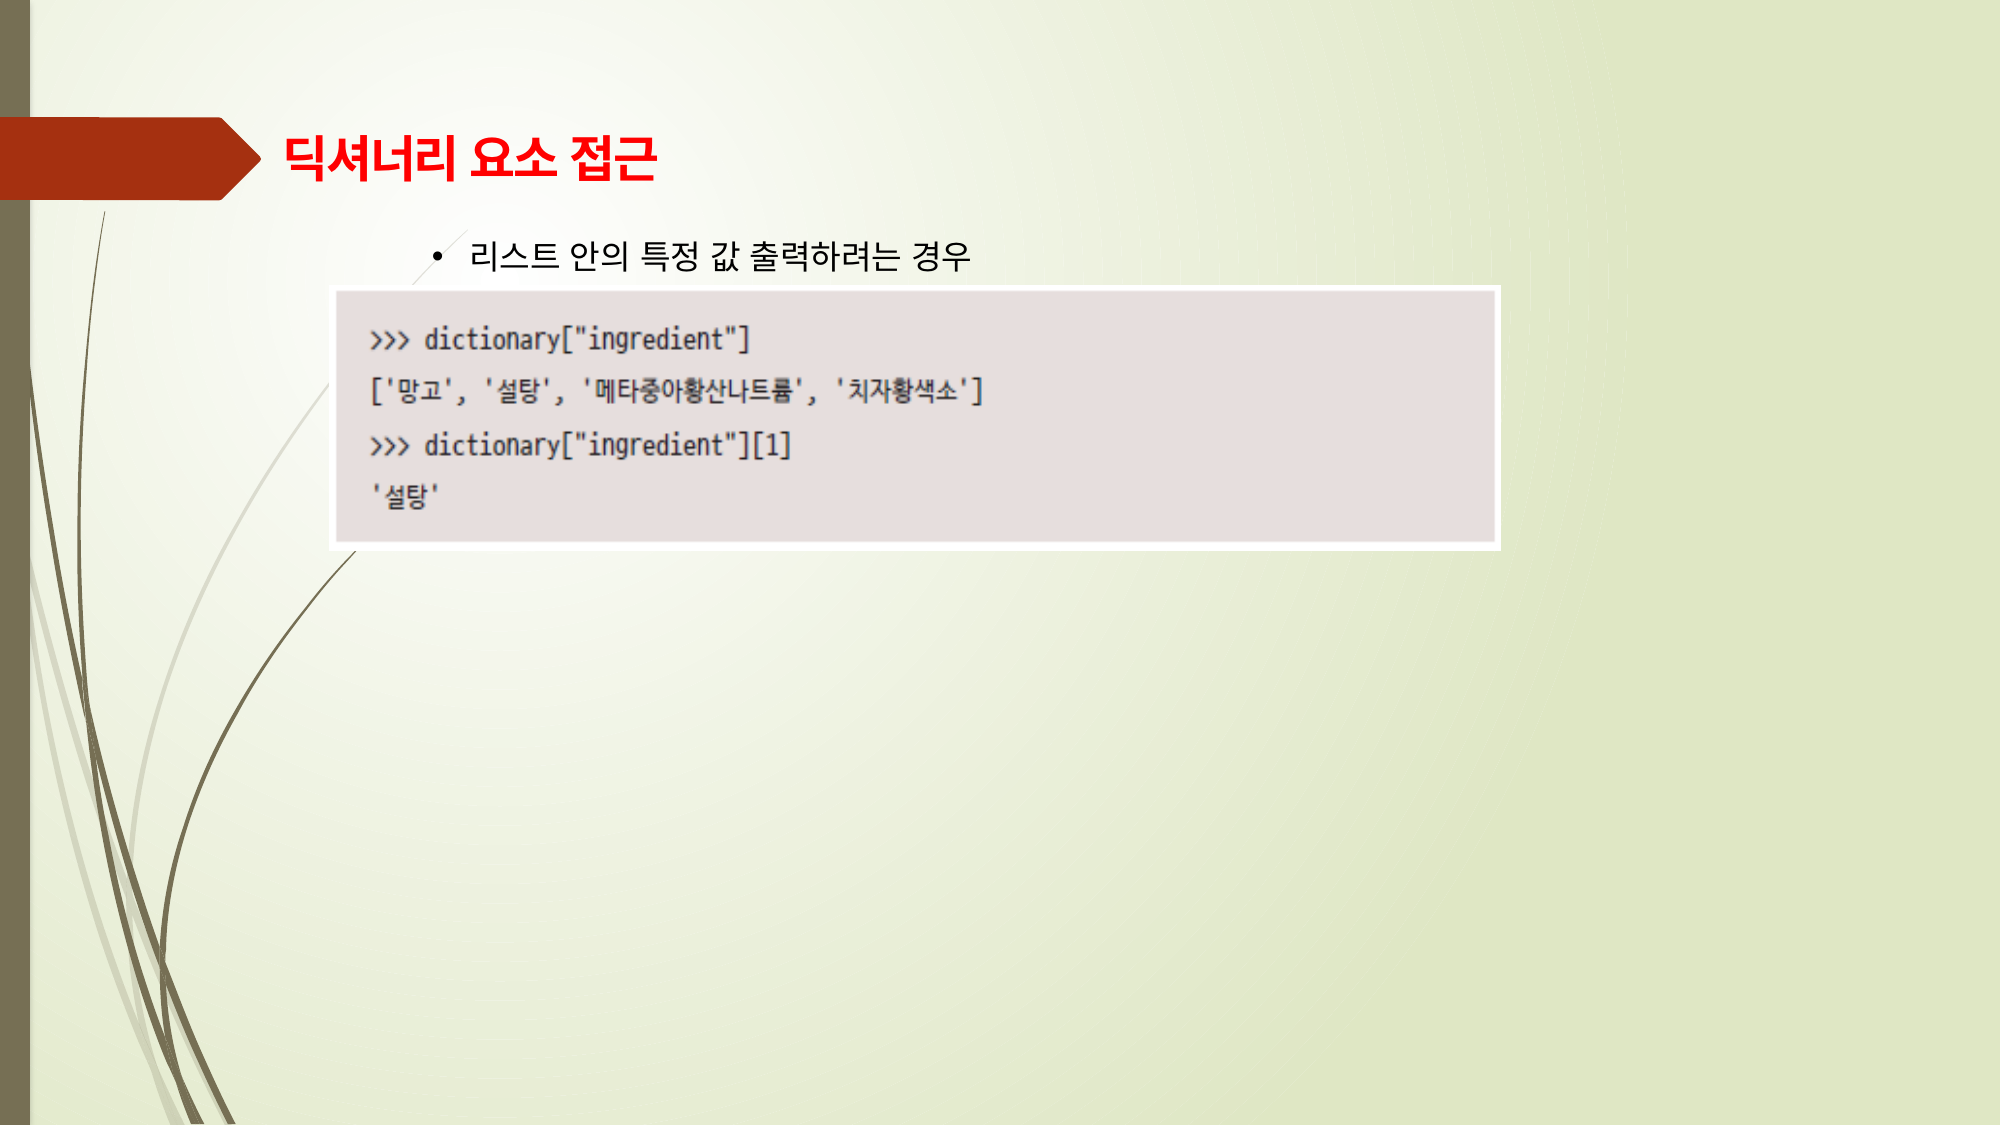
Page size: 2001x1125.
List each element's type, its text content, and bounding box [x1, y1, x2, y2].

text_box 딕셔너리 요소 접근 [266, 118, 1544, 197]
picture [329, 285, 1501, 551]
text_box 리스트 안의 특정 값 출력하려는 경우 [266, 233, 1561, 1051]
